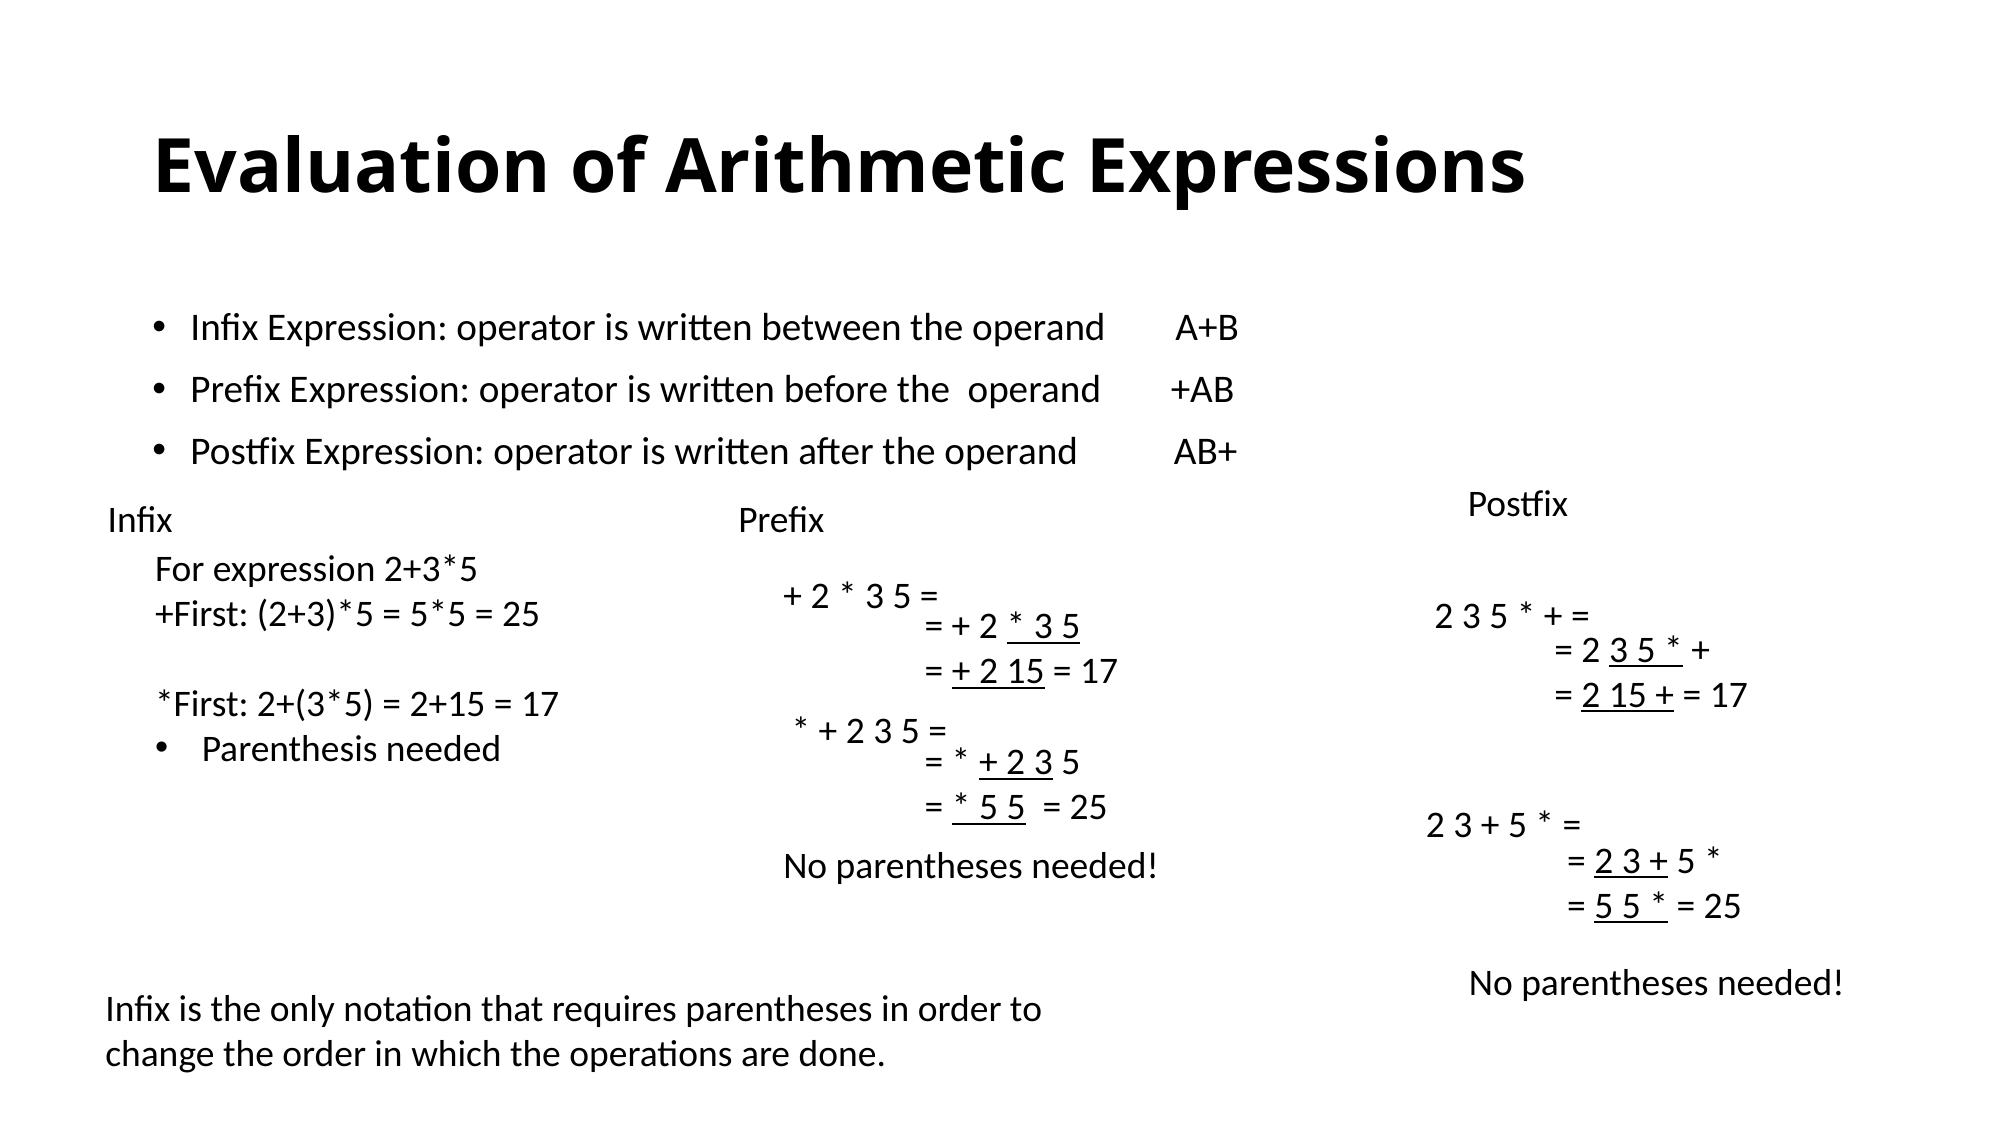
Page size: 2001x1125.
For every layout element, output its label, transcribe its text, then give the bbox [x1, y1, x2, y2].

text_box + 2 * 3 5 = * + 2 3 5 = No parentheses needed! [768, 563, 1252, 894]
text_box Infix is the only notation that requires parentheses in order to change the order in which the operations are done. [90, 976, 1091, 1082]
text_box = + 2 * 3 5 = + 2 15 = 17 [901, 594, 1140, 699]
text_box 2 3 5 * + = [1411, 583, 1606, 644]
text_box = * + 2 3 5 = * 5 5 = 25 [901, 730, 1171, 835]
text_box 2 3 + 5 * = [1411, 792, 1597, 852]
text_box = 2 3 + 5 * = 5 5 * = 25 [1552, 828, 1767, 934]
text_box Postfix [1453, 471, 1584, 532]
title Evaluation of Arithmetic Expressions [137, 59, 1863, 278]
text_box For expression 2+3*5 +First: (2+3)*5 = 5*5 = 25 *First: 2+(3*5) = 2+15 = 17 Parenthesis needed [140, 536, 717, 777]
text_box Prefix [723, 487, 840, 548]
text_box = 2 3 5 * + = 2 15 + = 17 [1539, 617, 1775, 723]
list Infix Expression: operator is written between the operand A+B Prefix Expression: operator is written before the operand +AB Postfix Expression: operator is written after the operand AB+ [137, 299, 1593, 483]
text_box No parentheses needed! [1454, 950, 1861, 1010]
text_box Infix [93, 487, 188, 548]
